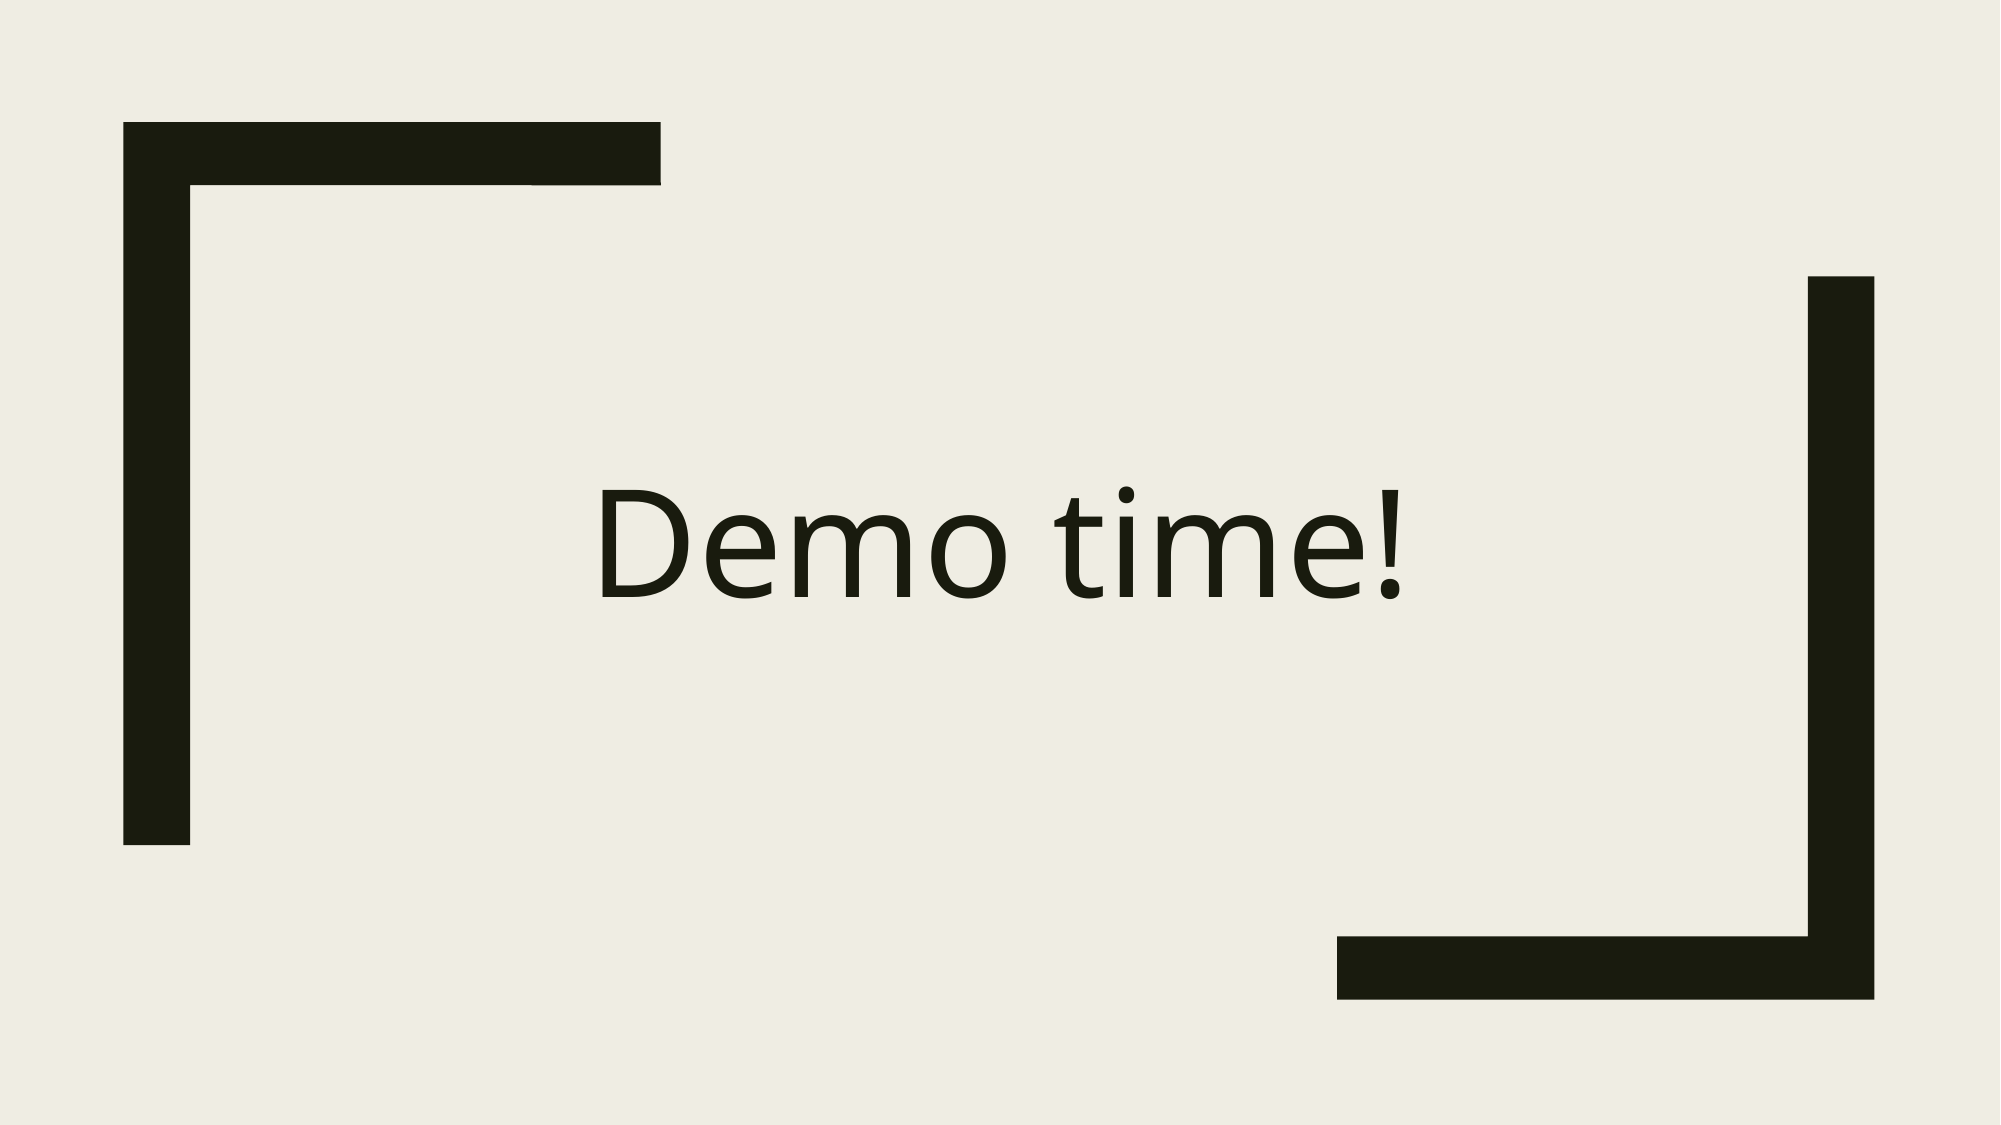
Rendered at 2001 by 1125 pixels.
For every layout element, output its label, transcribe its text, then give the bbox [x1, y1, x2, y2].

title Demo time! [314, 293, 1686, 638]
